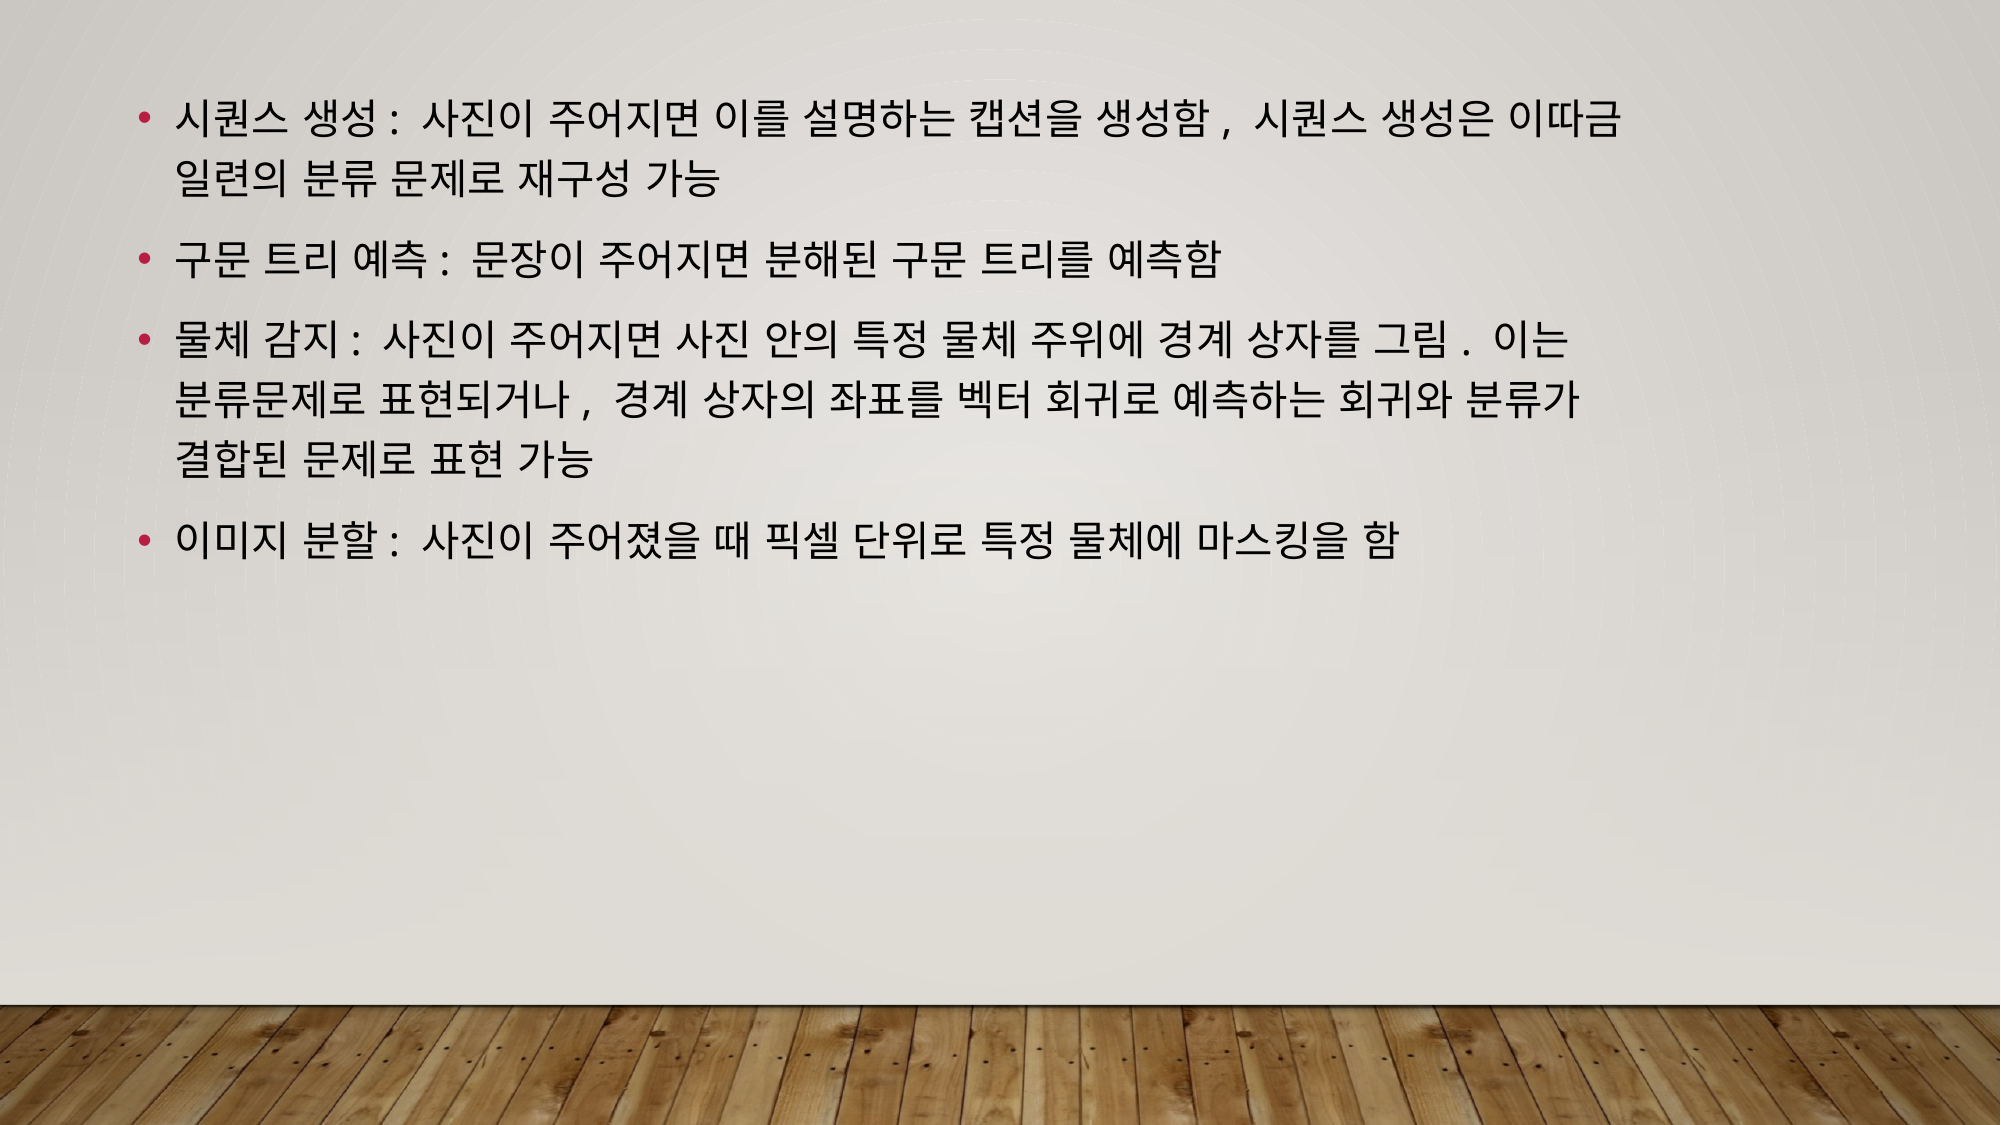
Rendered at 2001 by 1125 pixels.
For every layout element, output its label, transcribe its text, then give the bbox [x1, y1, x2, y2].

list 시퀀스 생성: 사진이 주어지면 이를 설명하는 캡션을 생성함, 시퀀스 생성은 이따금 일련의 분류 문제로 재구성 가능 구문 트리 예측: 문장이 주어지면 분해된 구문 트리를 예측함 물체 감지: 사진이 주어지면 사진 안의 특정 물체 주위에 경계 상자를 그림. 이는 분류문제로 표현되거나, 경계 상자의 좌표를 벡터 회귀로 예측하는 회귀와 분류가 결합된 문제로 표현 가능 이미지 분할: 사진이 주어졌을 때 픽셀 단위로 특정 물체에 마스킹을 함 [122, 75, 1698, 821]
picture [0, 1005, 2000, 1125]
